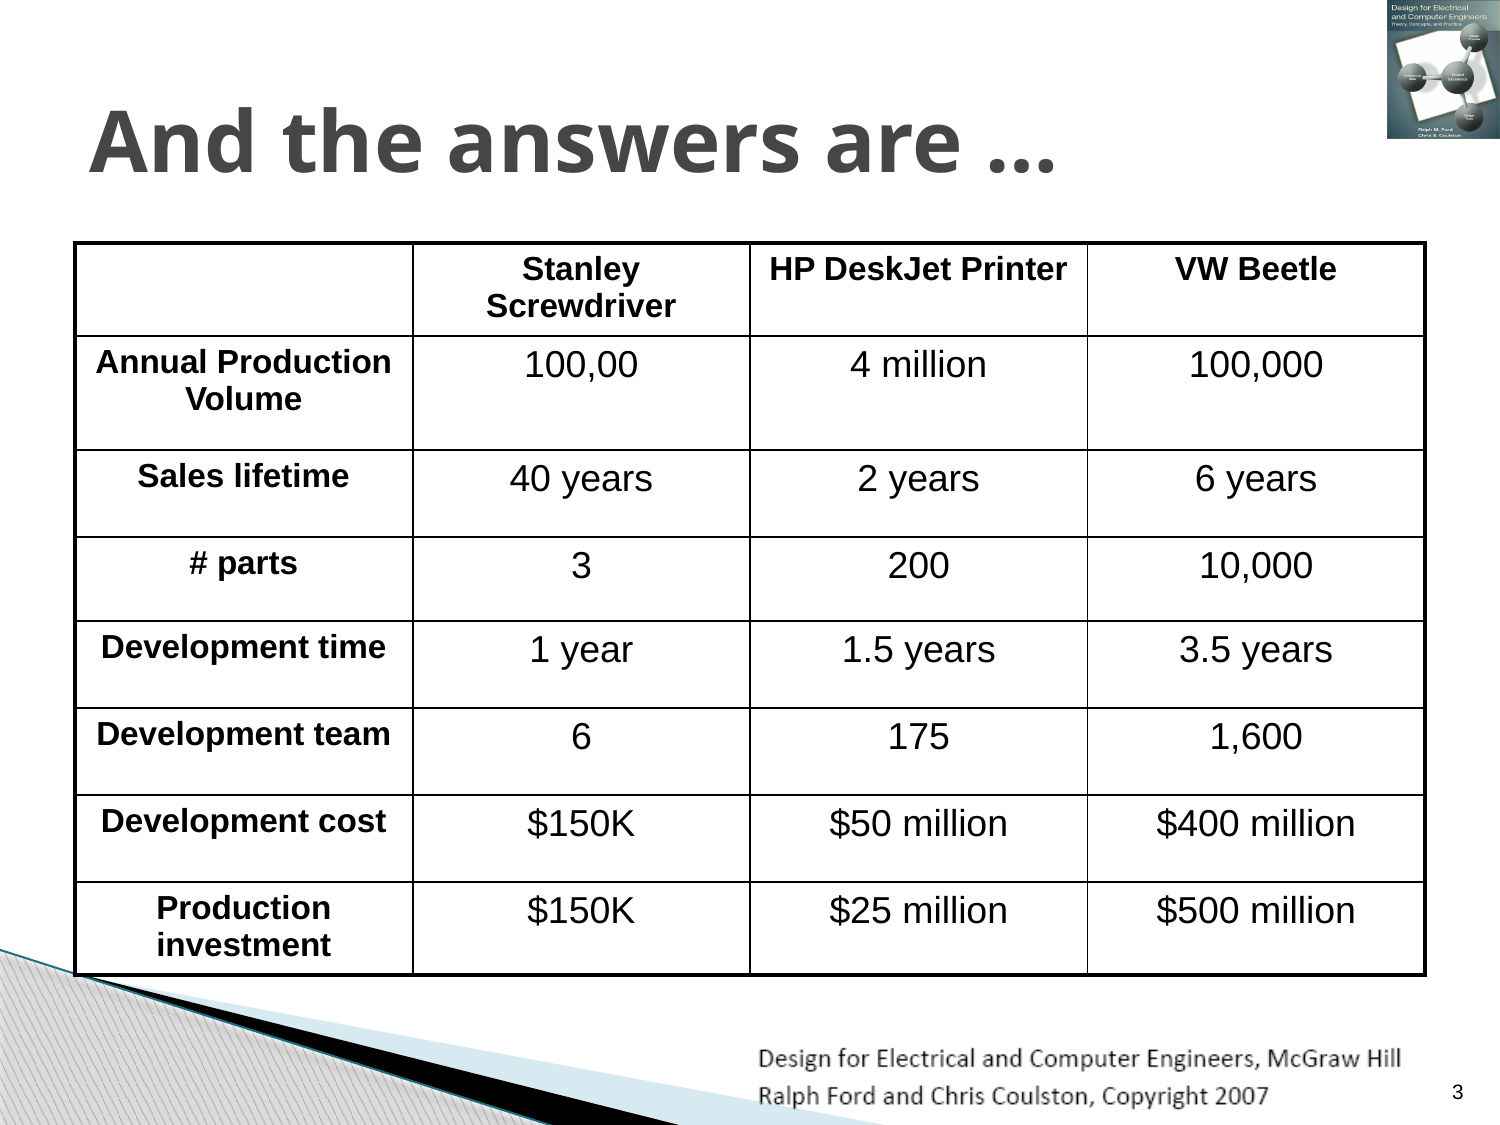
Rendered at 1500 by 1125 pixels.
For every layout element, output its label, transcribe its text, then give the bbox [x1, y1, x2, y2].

table_cell $400 million [1088, 796, 1423, 881]
table_cell $50 million [751, 796, 1087, 881]
table_cell 6 years [1088, 451, 1423, 536]
picture [1387, 0, 1500, 139]
table_cell Development cost [77, 796, 412, 881]
table_cell 200 [751, 538, 1087, 620]
table_cell 3.5 years [1088, 622, 1423, 707]
table_cell Sales lifetime [77, 451, 412, 536]
table_cell 1 year [414, 622, 749, 707]
table_cell 1,600 [1088, 709, 1423, 794]
table_cell 40 years [414, 451, 749, 536]
table_cell Production investment [77, 883, 412, 973]
table_cell 6 [414, 709, 749, 794]
title And the answers are … [75, 45, 1388, 233]
table_cell 175 [751, 709, 1087, 794]
table_cell $500 million [1088, 883, 1423, 973]
table_cell $150K [414, 883, 749, 973]
table_cell $150K [414, 796, 749, 881]
table_header VW Beetle [1088, 245, 1423, 335]
table_cell Development time [77, 622, 412, 707]
table_cell 4 million [751, 337, 1087, 449]
table_header Stanley Screwdriver [414, 245, 749, 335]
table_header [77, 245, 412, 335]
table_cell Development team [77, 709, 412, 794]
table_cell 2 years [751, 451, 1087, 536]
slide_number 3 [1418, 1051, 1479, 1112]
table_cell $25 million [751, 883, 1087, 973]
table_cell 10,000 [1088, 538, 1423, 620]
picture [750, 1039, 1415, 1125]
table_cell 3 [414, 538, 749, 620]
table_cell # parts [77, 538, 412, 620]
table_cell 1.5 years [751, 622, 1087, 707]
table_cell 100,000 [1088, 337, 1423, 449]
table_cell Annual Production Volume [77, 337, 412, 449]
table_header HP DeskJet Printer [751, 245, 1087, 335]
table_cell 100,00 [414, 337, 749, 449]
